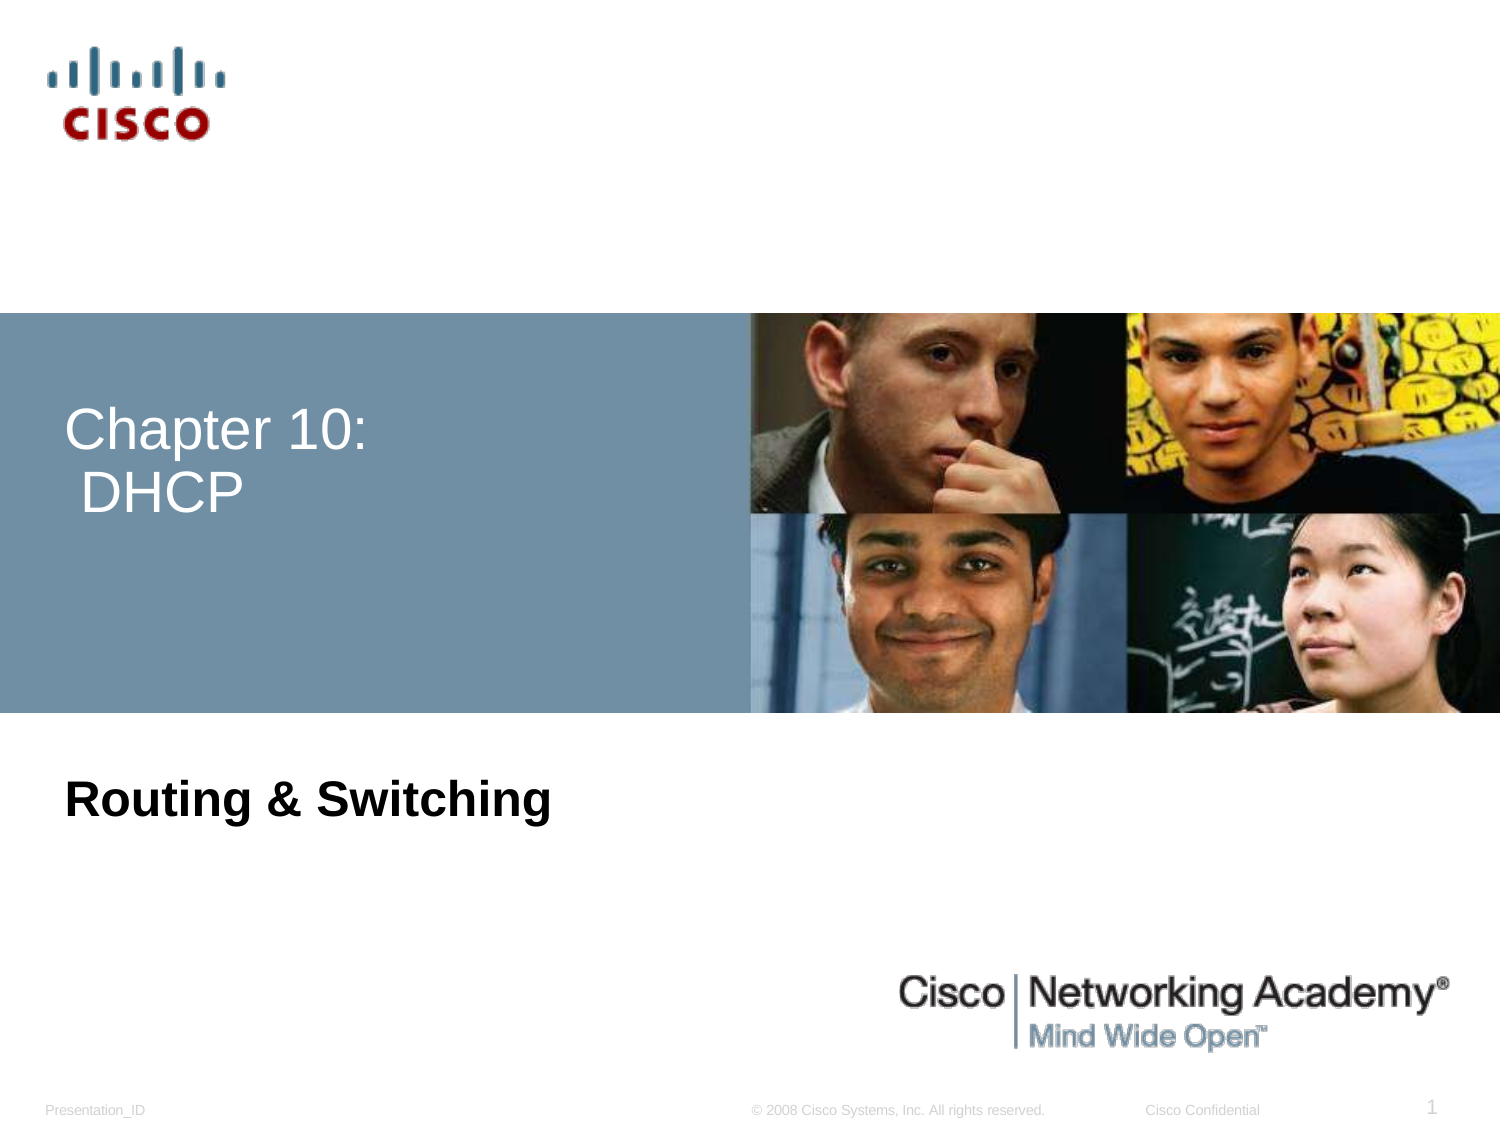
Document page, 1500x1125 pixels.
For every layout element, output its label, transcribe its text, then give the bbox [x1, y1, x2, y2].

slide_number Cisco Confidential [1143, 1100, 1265, 1125]
slide_number 36 [1422, 1093, 1454, 1125]
text_box [0, 313, 1500, 713]
text_box [40, 19, 233, 168]
footer © 2008 Cisco Systems, Inc. All rights reserved. [749, 1100, 1058, 1125]
text_box Routing & Switching [62, 763, 556, 826]
text_box Chapter 10: DHCP [62, 387, 372, 524]
text_box [899, 974, 1450, 1053]
text_box Presentation_ID [43, 1100, 151, 1119]
